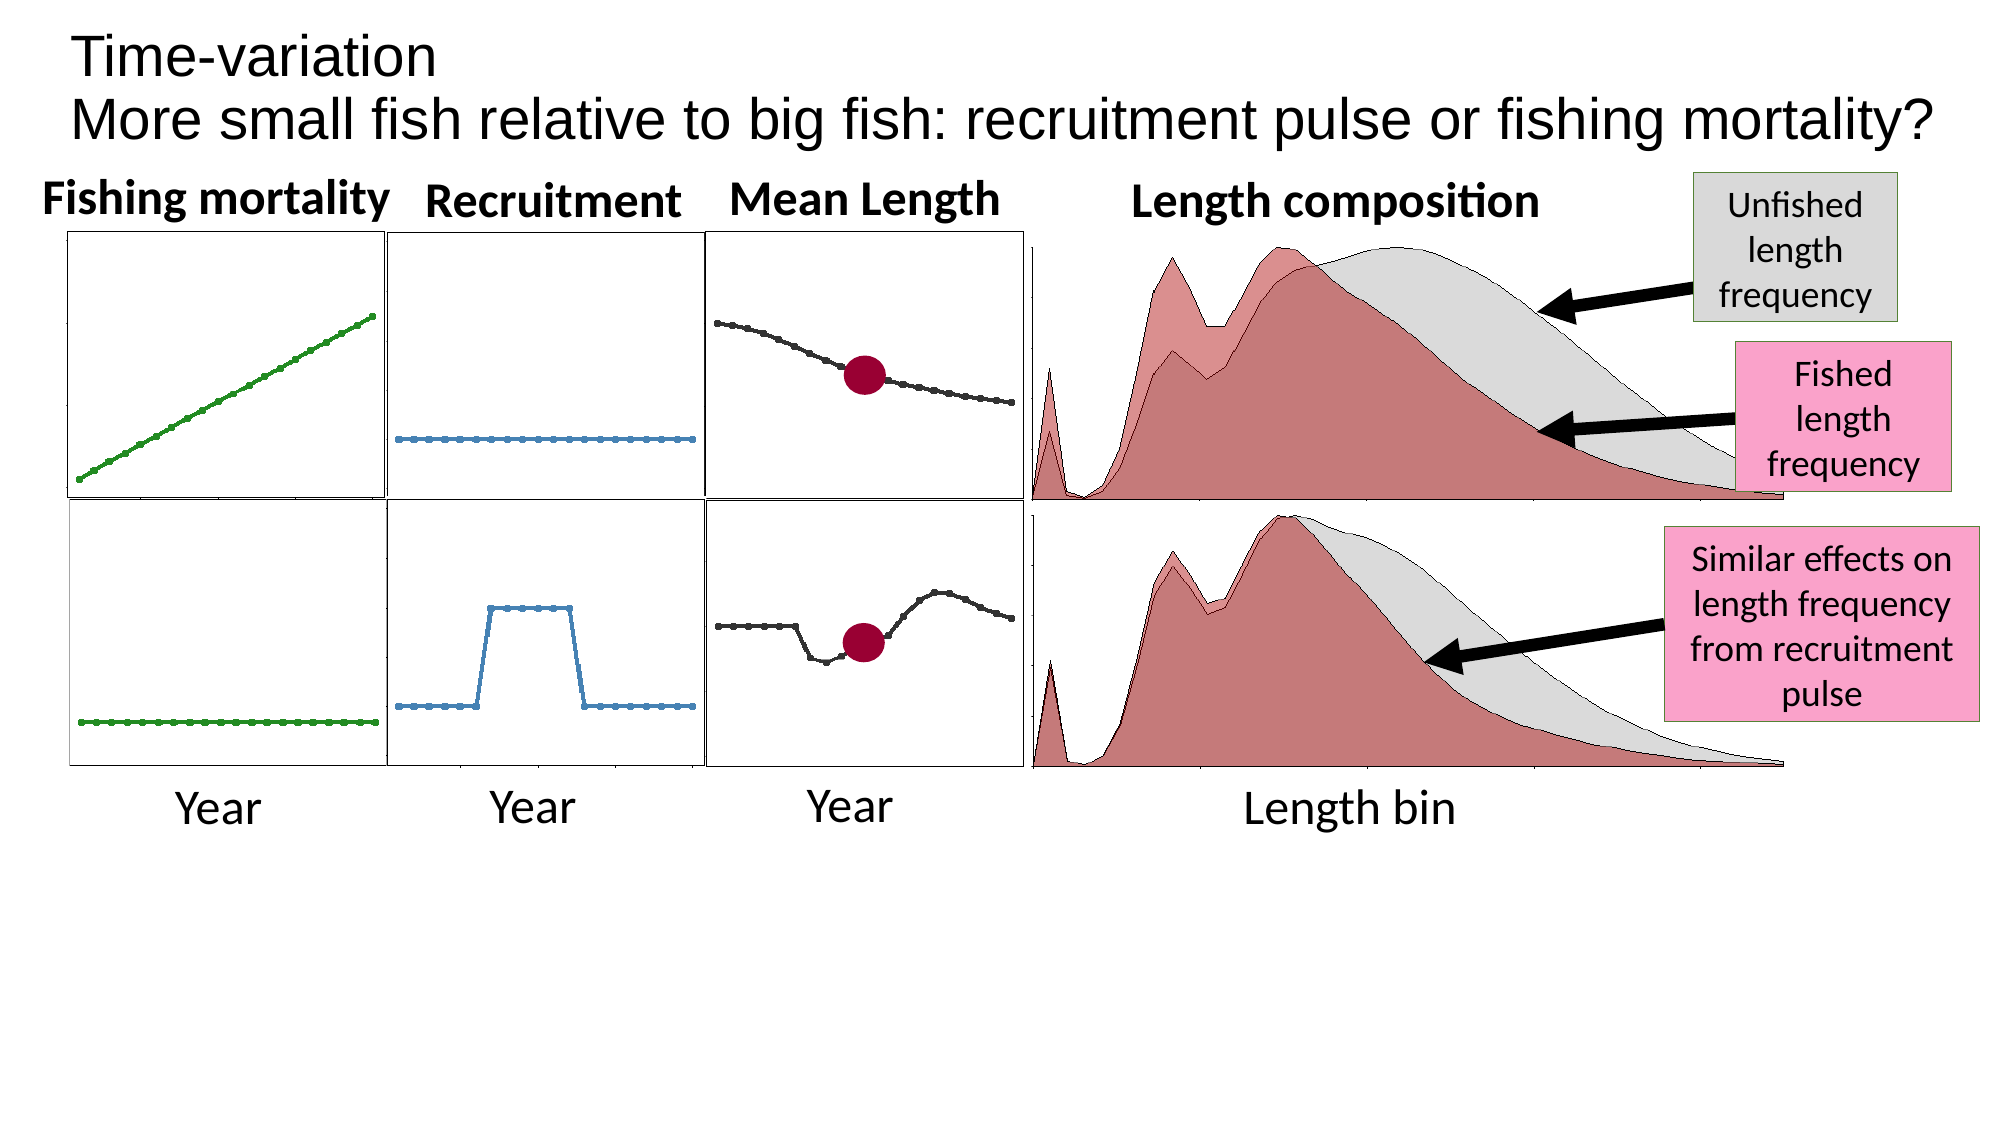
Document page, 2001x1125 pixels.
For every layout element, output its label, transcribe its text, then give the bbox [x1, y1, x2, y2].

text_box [1536, 418, 1736, 432]
text_box Fishing mortality [27, 157, 410, 233]
text_box Unfished length frequency [1693, 198, 1898, 322]
text_box Year [791, 768, 1182, 840]
text_box Mean Length [714, 198, 1038, 229]
text_box Length bin [1228, 768, 1619, 842]
text_box Year [160, 768, 550, 842]
text_box Length composition [1116, 198, 1604, 229]
text_box Similar effects on length frequency from recruitment pulse [1792, 526, 1980, 722]
text_box Fished length frequency [1792, 341, 1952, 492]
title Time-variation More small fish relative to big fish: recruitment pulse or fishing mortality? [55, 0, 1999, 198]
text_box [66, 229, 1792, 768]
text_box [1536, 285, 1709, 313]
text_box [1423, 625, 1665, 663]
text_box Recruitment [410, 198, 714, 229]
text_box Year [474, 768, 865, 841]
